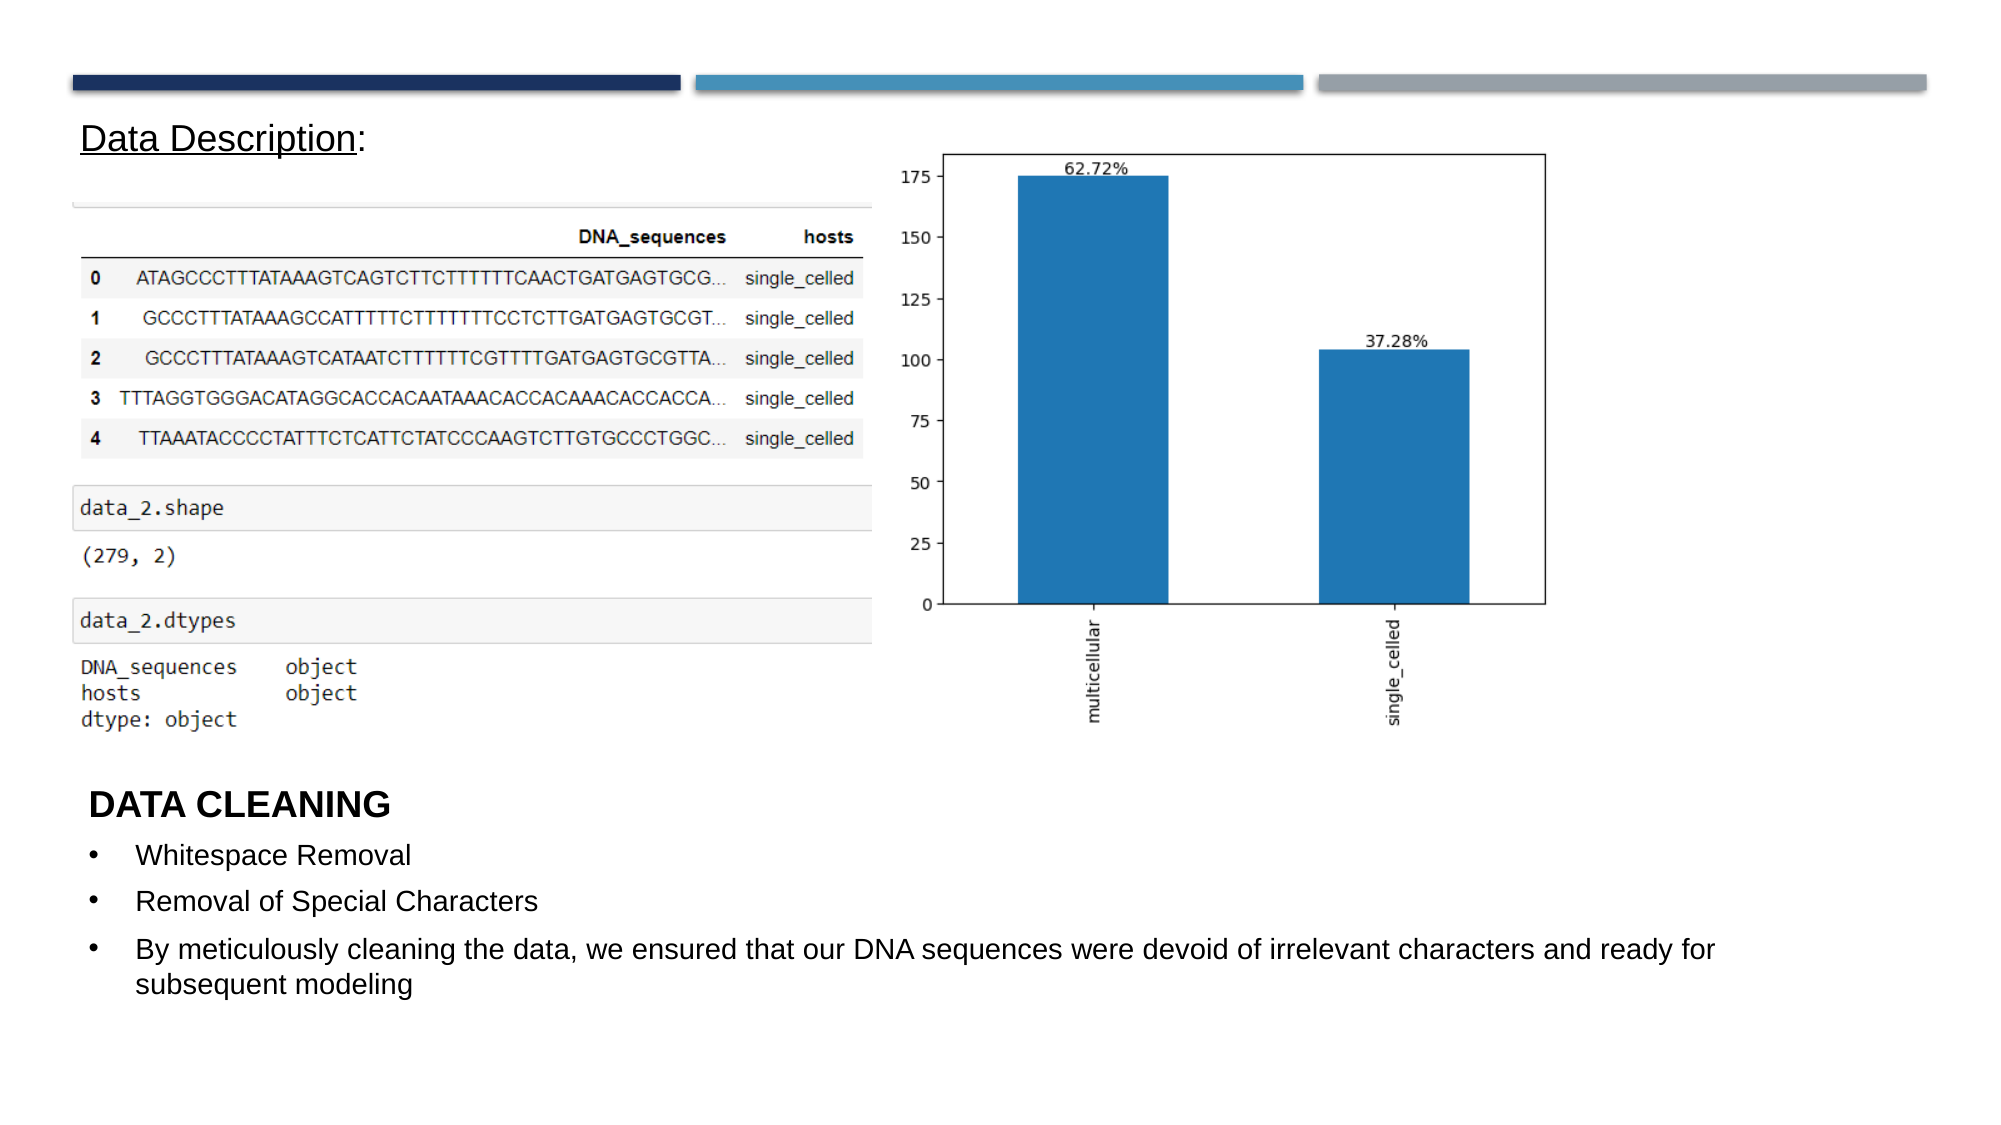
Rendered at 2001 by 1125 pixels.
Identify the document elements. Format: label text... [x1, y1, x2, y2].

picture [886, 143, 1557, 736]
text_box Removal of Special Characters [73, 879, 1074, 922]
text_box DATA CLEANING [73, 772, 1074, 829]
picture [64, 201, 873, 743]
text_box Data Description: [65, 103, 397, 167]
text_box Whitespace Removal [73, 829, 1074, 879]
text_box By meticulously cleaning the data, we ensured that our DNA sequences were devoid of irrelevant characters and ready for subsequent modeling [73, 922, 1801, 1008]
